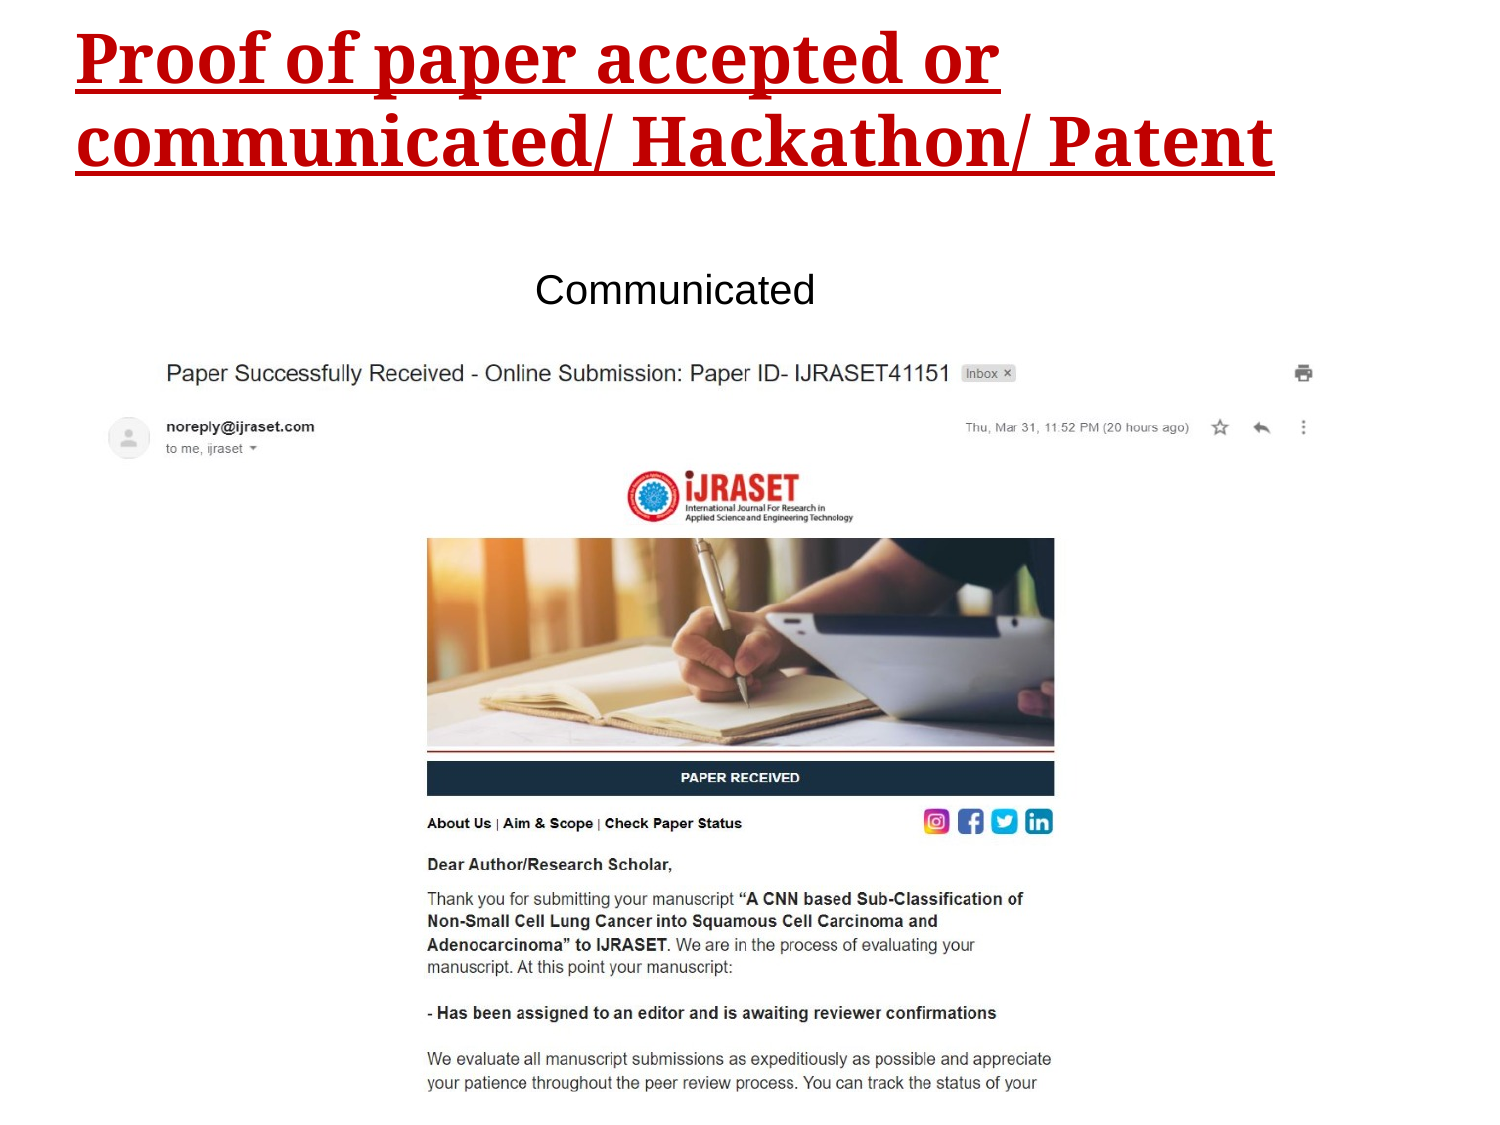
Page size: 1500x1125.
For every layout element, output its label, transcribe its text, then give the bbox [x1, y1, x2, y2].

title Proof of paper accepted or communicated/ Hackathon/ Patent [75, 45, 1425, 233]
list Communicated [75, 262, 1367, 1005]
picture [74, 336, 1327, 1092]
